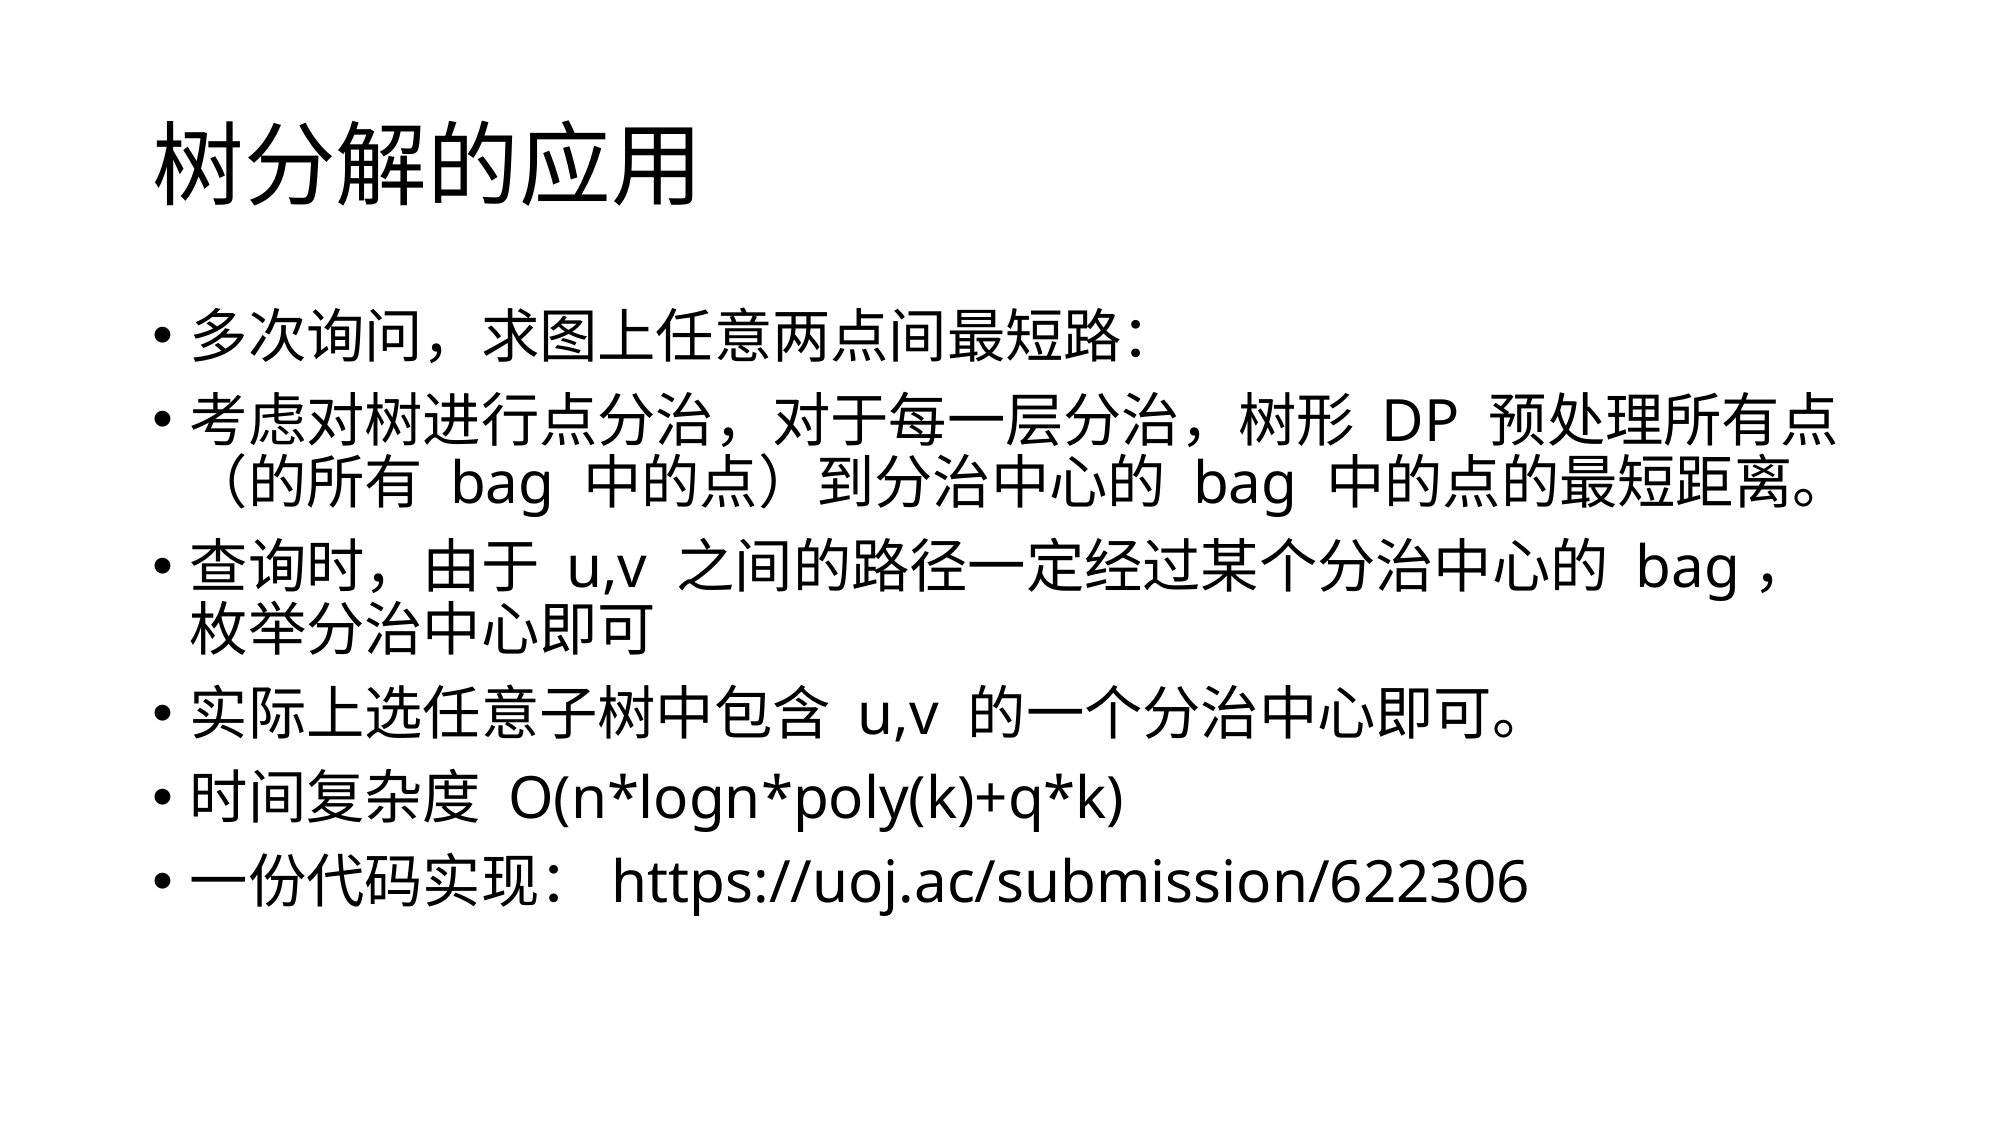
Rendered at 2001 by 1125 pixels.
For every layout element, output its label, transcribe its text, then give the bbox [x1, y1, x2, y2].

title 树分解的应用 [137, 59, 1863, 278]
list 多次询问，求图上任意两点间最短路： 考虑对树进行点分治，对于每一层分治，树形 DP 预处理所有点（的所有 bag 中的点）到分治中心的 bag 中的点的最短距离。 查询时，由于 u,v 之间的路径一定经过某个分治中心的 bag，枚举分治中心即可 实际上选任意子树中包含 u,v 的一个分治中心即可。 时间复杂度 O(n*logn*poly(k)+q*k) 一份代码实现：https://uoj.ac/submission/622306 [137, 299, 1863, 1014]
